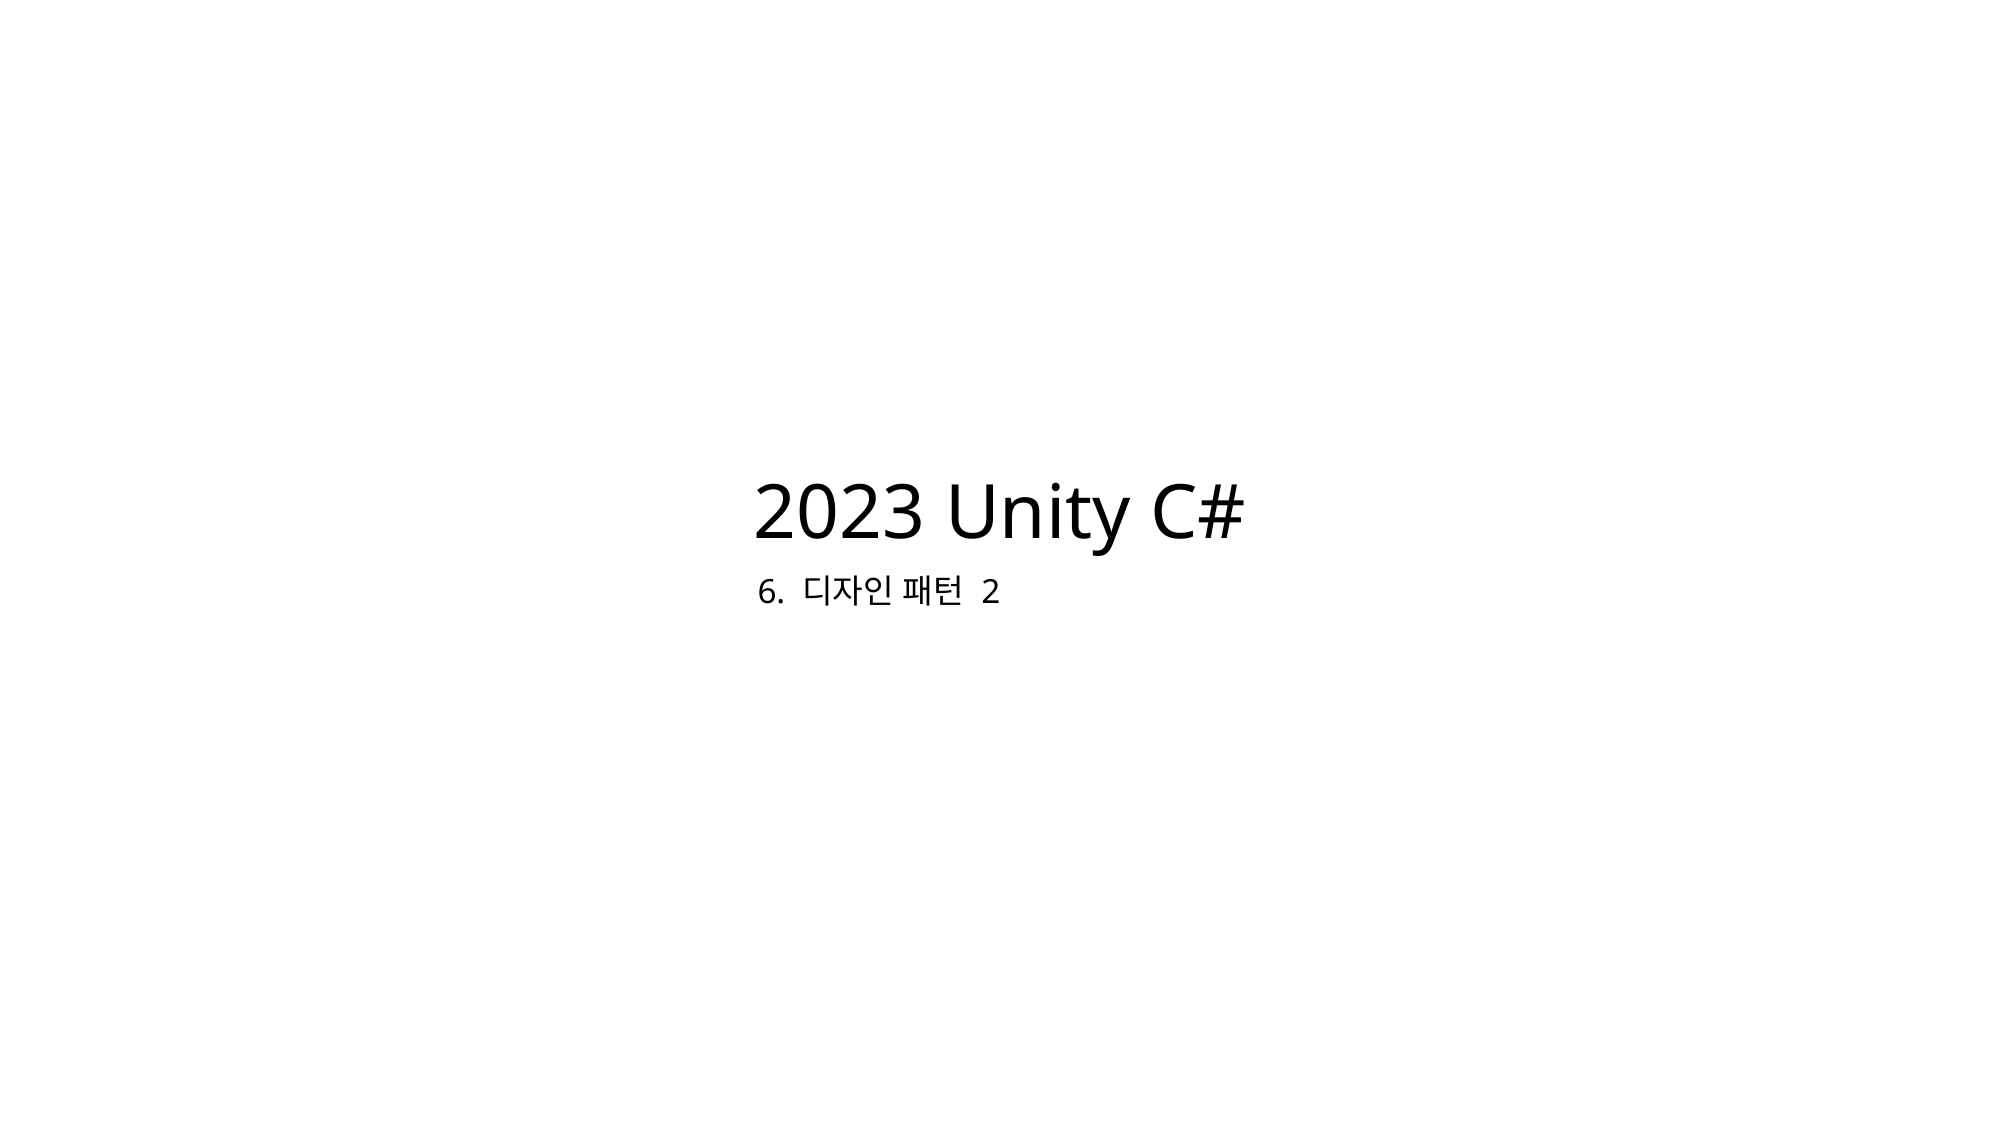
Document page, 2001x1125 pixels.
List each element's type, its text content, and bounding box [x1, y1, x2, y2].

text_box 6. 디자인 패턴 2 [742, 562, 1015, 618]
text_box 2023 Unity C# [738, 456, 1262, 562]
